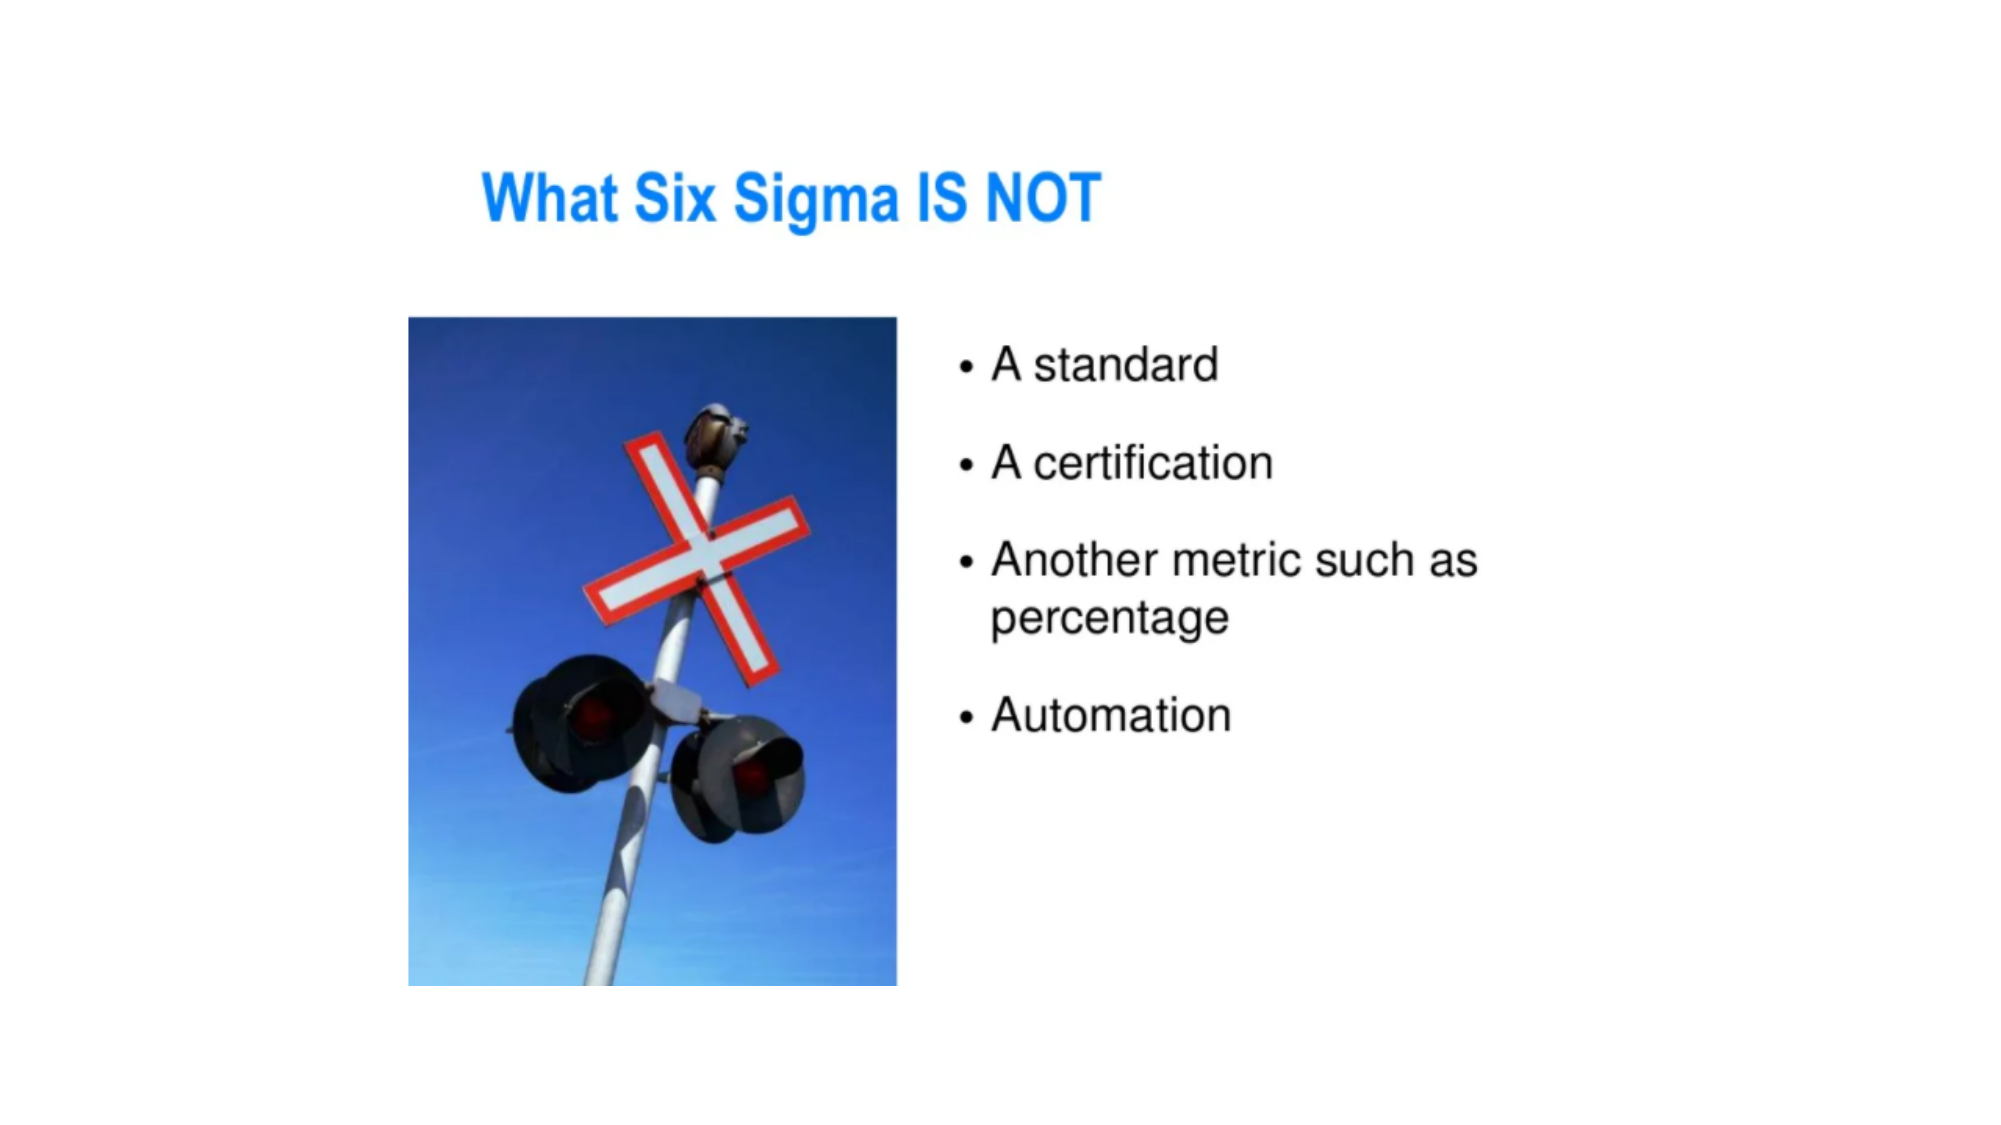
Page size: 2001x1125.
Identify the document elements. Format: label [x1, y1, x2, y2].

picture [368, 139, 1632, 986]
